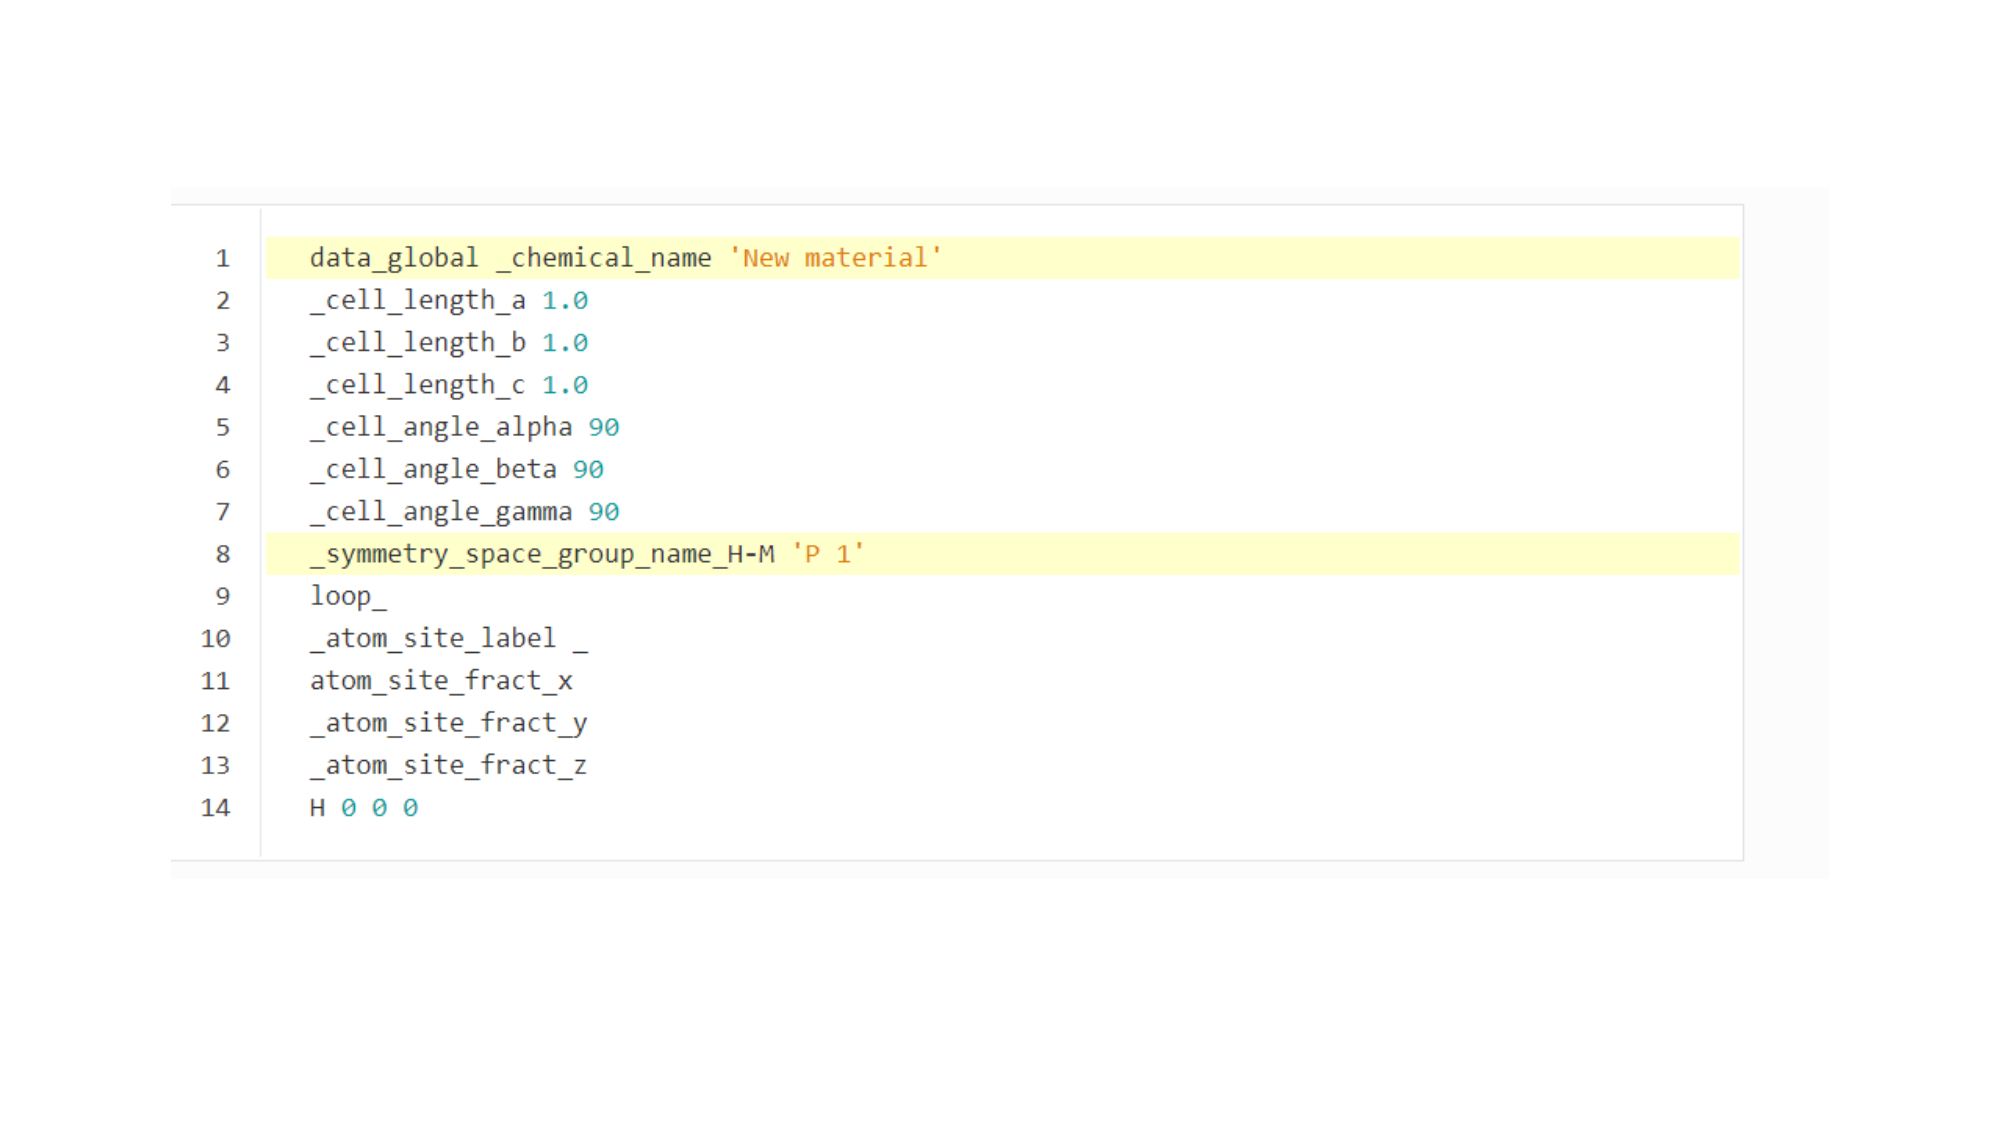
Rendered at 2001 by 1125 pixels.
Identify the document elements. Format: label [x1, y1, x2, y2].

picture [171, 187, 1829, 879]
